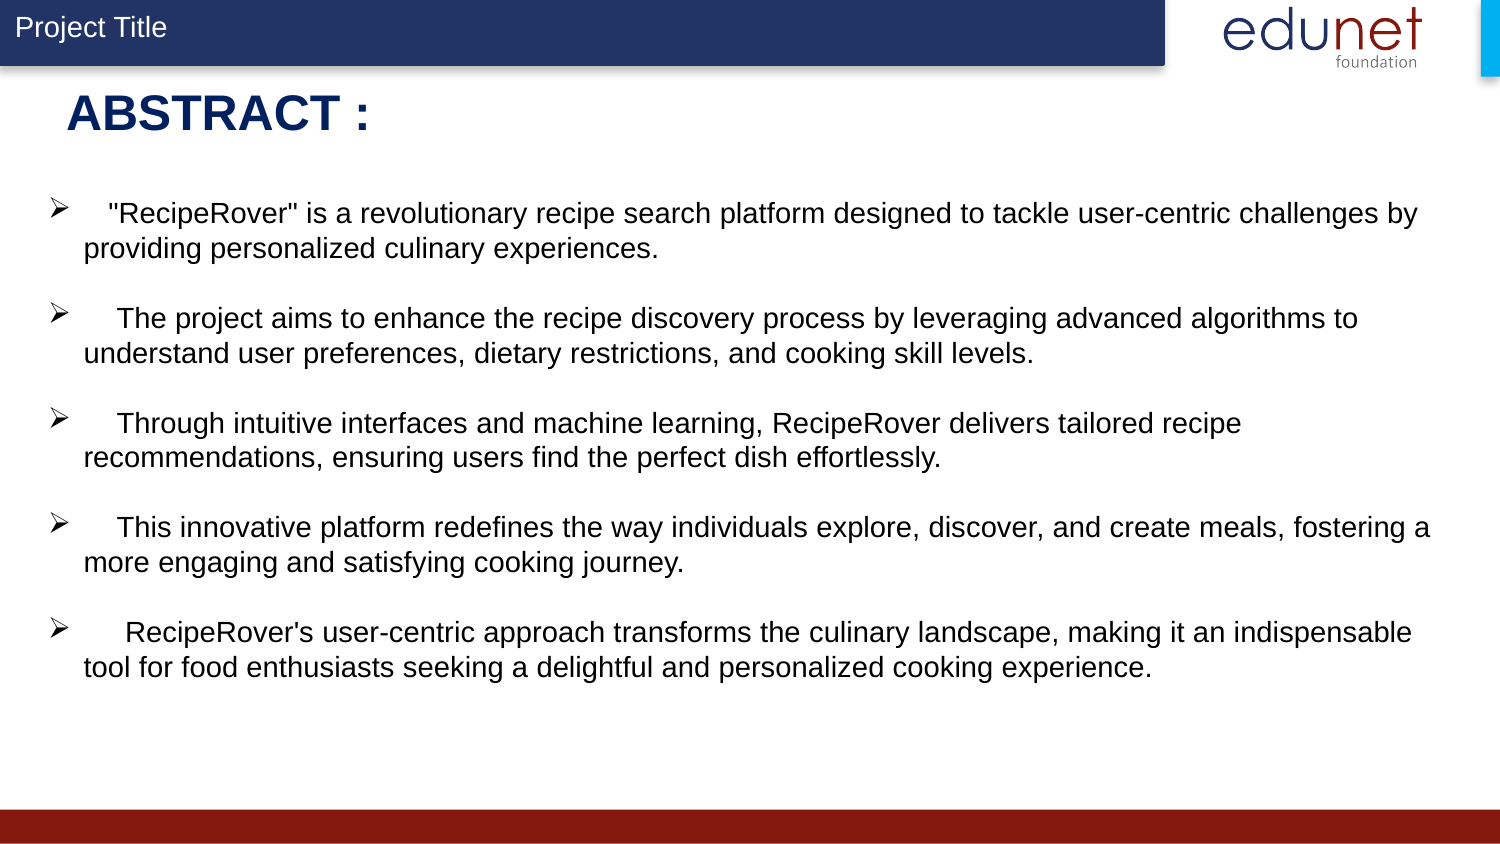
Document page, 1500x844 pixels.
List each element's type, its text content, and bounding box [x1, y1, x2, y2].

text_box "RecipeRover" is a revolutionary recipe search platform designed to tackle user-centric challenges by providing personalized culinary experiences. The project aims to enhance the recipe discovery process by leveraging advanced algorithms to understand user preferences, dietary restrictions, and cooking skill levels. Through intuitive interfaces and machine learning, RecipeRover delivers tailored recipe recommendations, ensuring users find the perfect dish effortlessly. This innovative platform redefines the way individuals explore, discover, and create meals, fostering a more engaging and satisfying cooking journey. RecipeRover's user-centric approach transforms the culinary landscape, making it an indispensable tool for food enthusiasts seeking a delightful and personalized cooking experience. [33, 186, 1459, 726]
picture [1219, 4, 1424, 72]
title ABSTRACT : [51, 72, 1449, 186]
